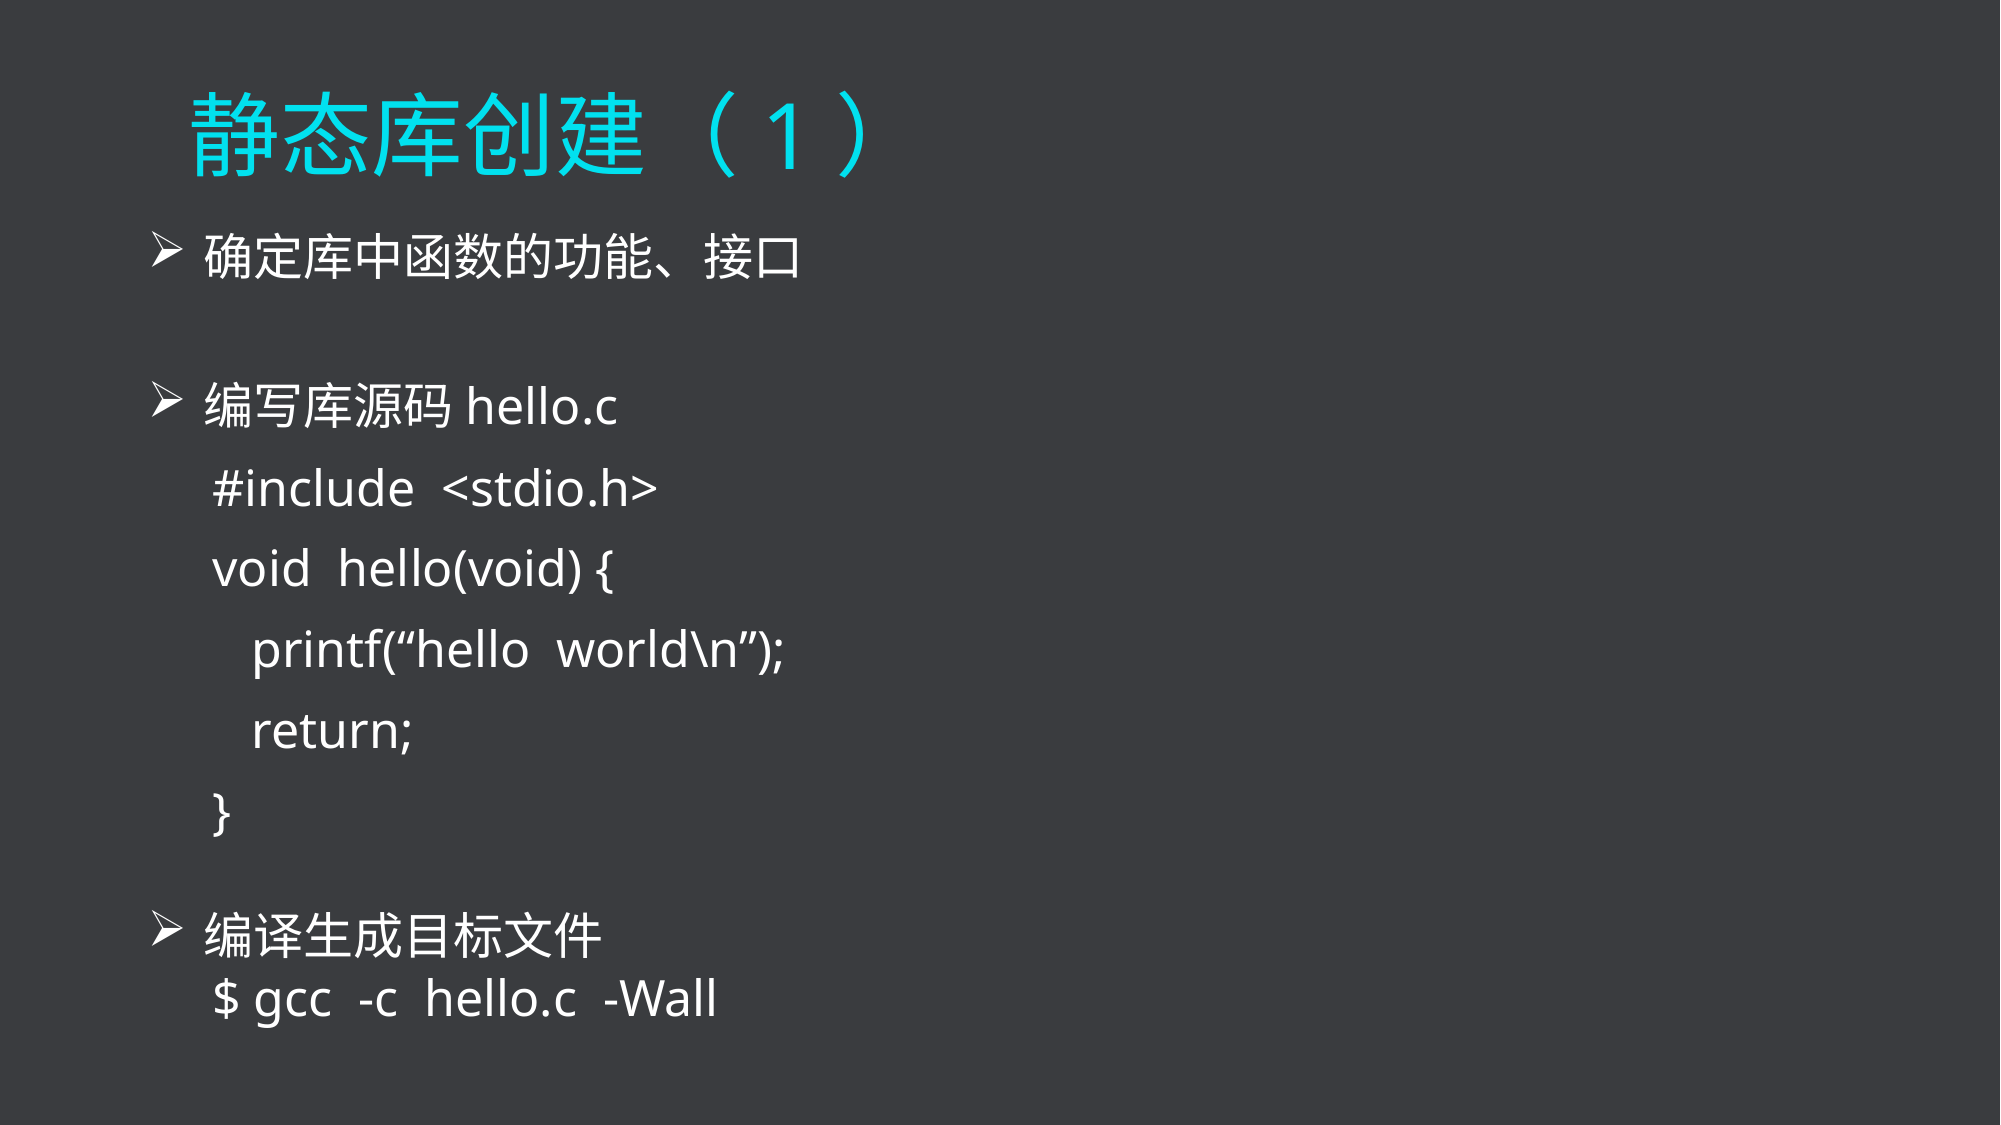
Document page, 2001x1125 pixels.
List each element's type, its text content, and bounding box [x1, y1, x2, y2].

list 静态库创建（1） [173, 70, 1875, 153]
list 确定库中函数的功能、接口 编写库源码hello.c #include <stdio.h> void hello(void) { printf(“hello world\n”); return; } 编译生成目标文件 $ gcc -c hello.c -Wall [132, 224, 967, 1040]
